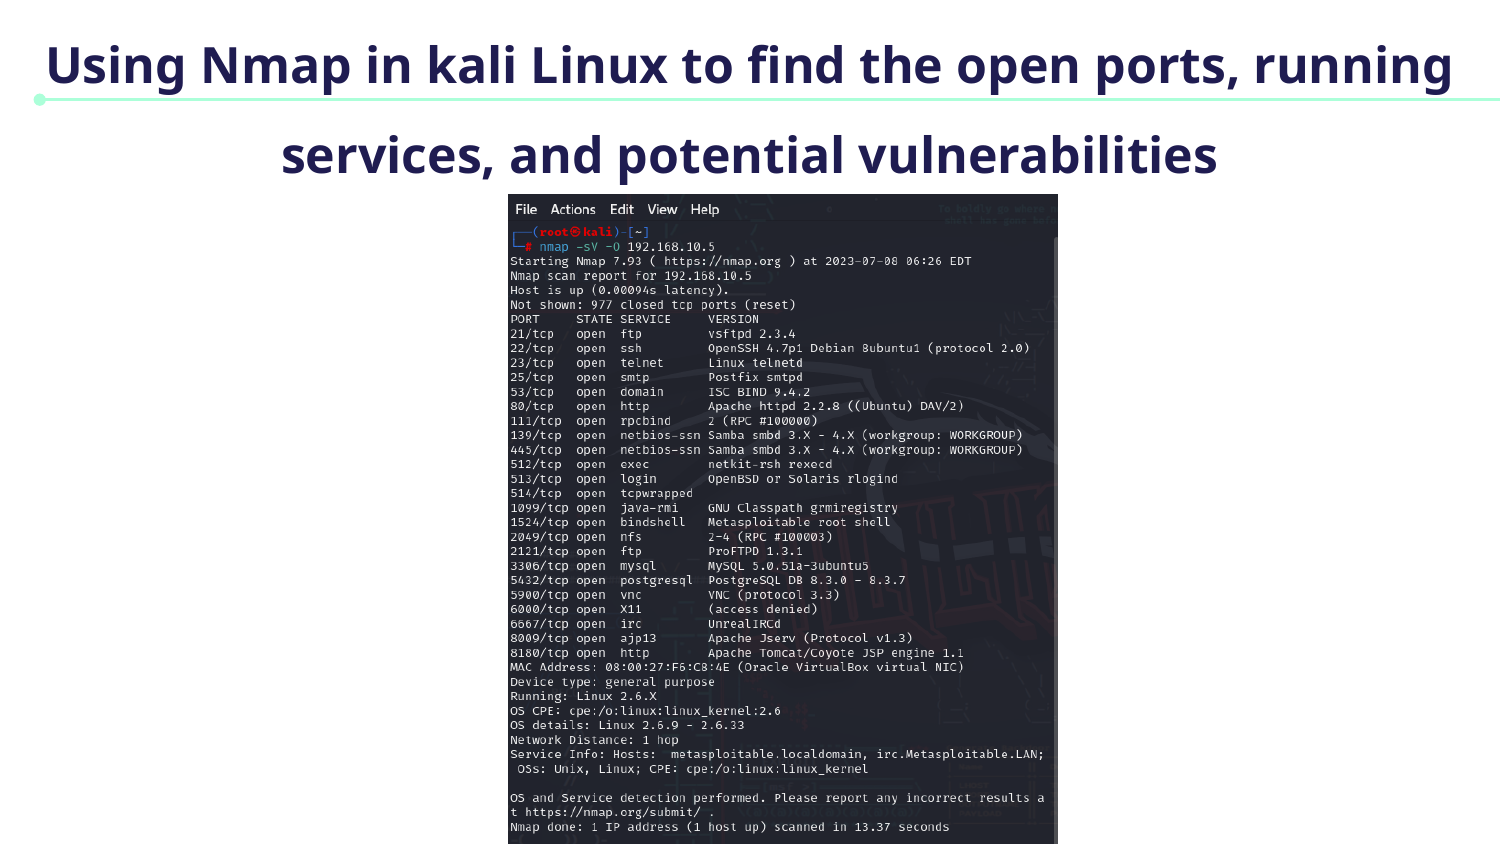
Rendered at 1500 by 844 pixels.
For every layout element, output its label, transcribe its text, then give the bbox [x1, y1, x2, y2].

title Using Nmap in kali Linux to find the open ports, running services, and potential vulnerabilities [12, 0, 1488, 86]
picture [507, 193, 1059, 844]
